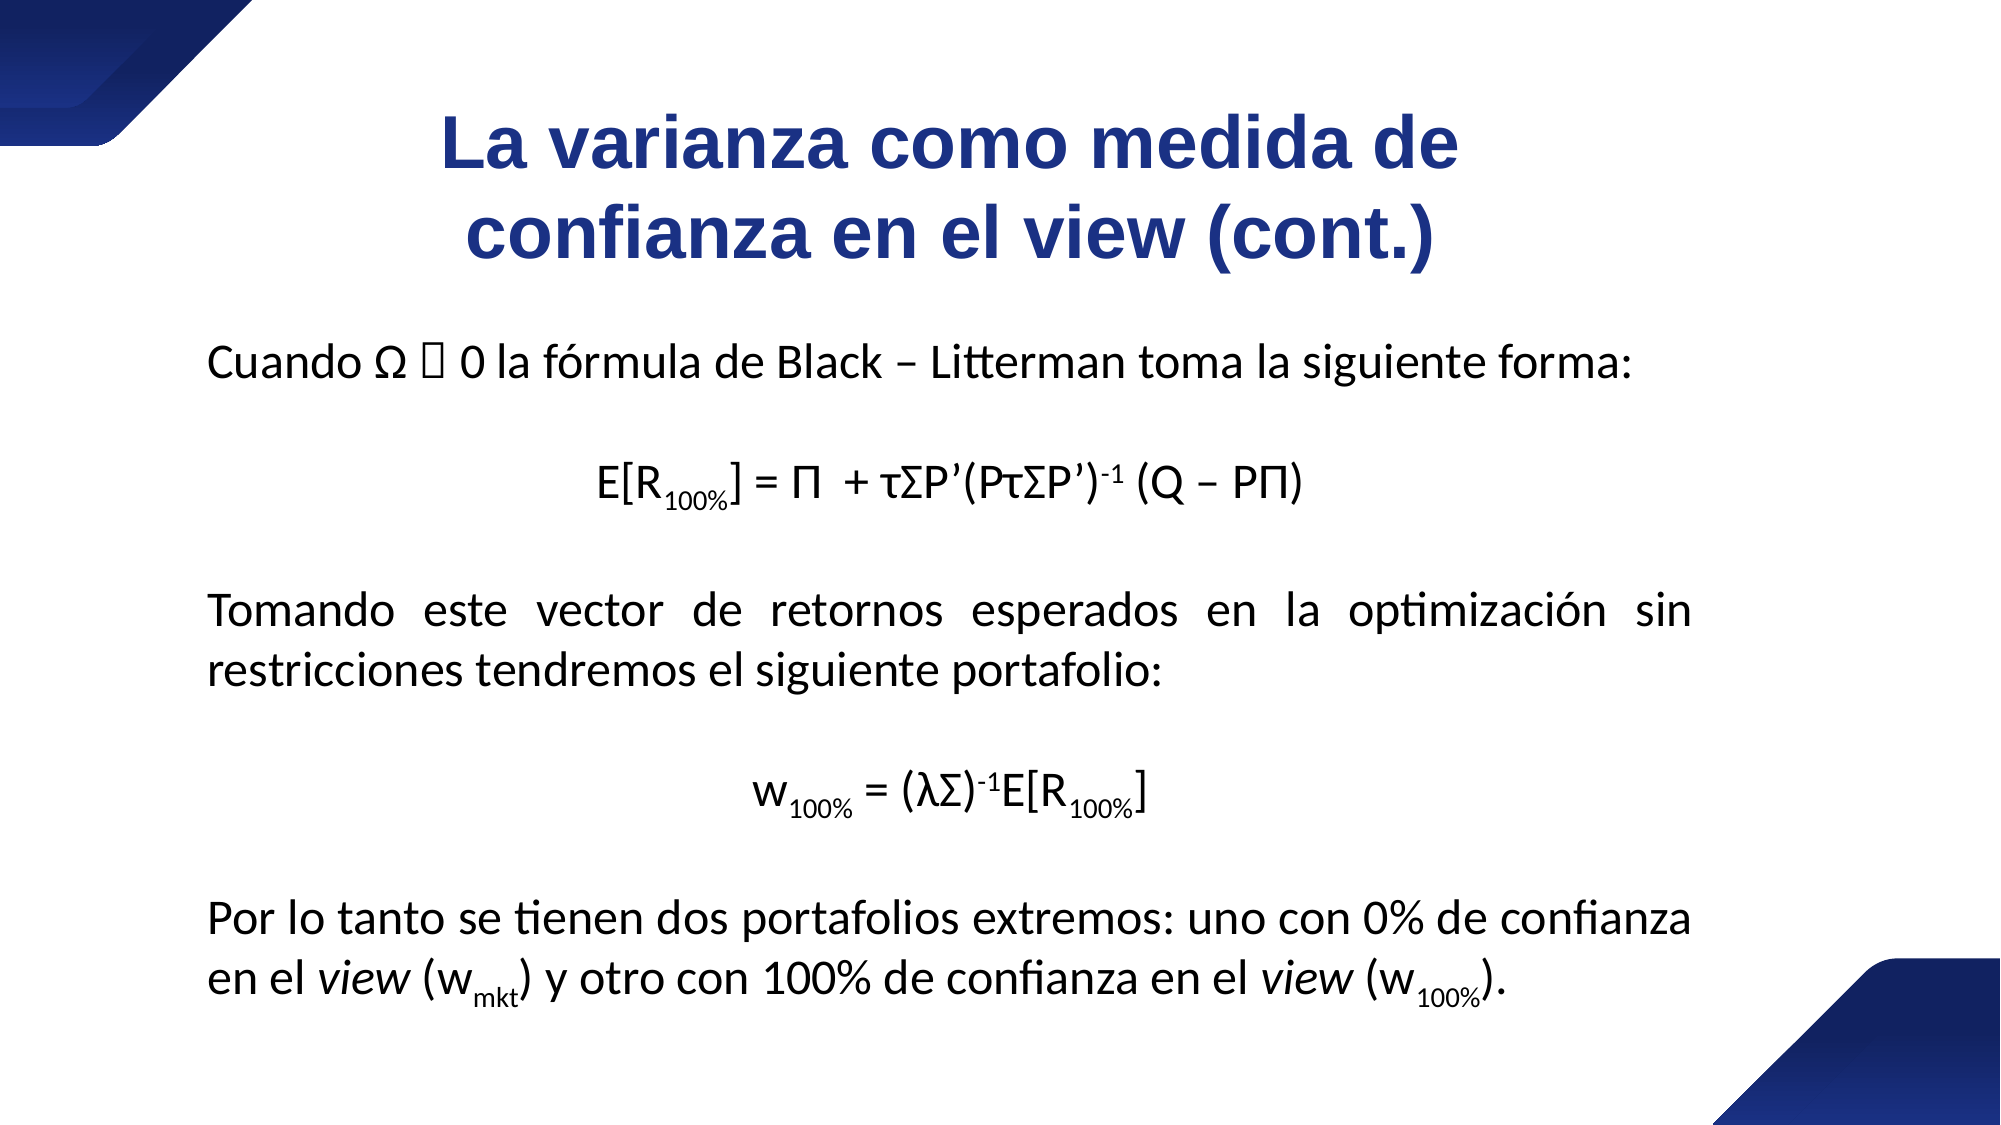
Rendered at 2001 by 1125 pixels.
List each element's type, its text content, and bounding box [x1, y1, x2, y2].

text_box Cuando Ω  0 la fórmula de Black – Litterman toma la siguiente forma: E[R100%] = Π + τΣP’(PτΣP’)-1 (Q – PΠ) Tomando este vector de retornos esperados en la optimización sin restricciones tendremos el siguiente portafolio: w100% = (λΣ)-1E[R100%] Por lo tanto se tienen dos portafolios extremos: uno con 0% de confianza en el view (wmkt) y otro con 100% de confianza en el view (w100%). [192, 320, 1709, 1021]
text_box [0, 0, 252, 147]
text_box La varianza como medida de confianza en el view (cont.) [277, 85, 1624, 281]
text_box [1712, 958, 2000, 1125]
